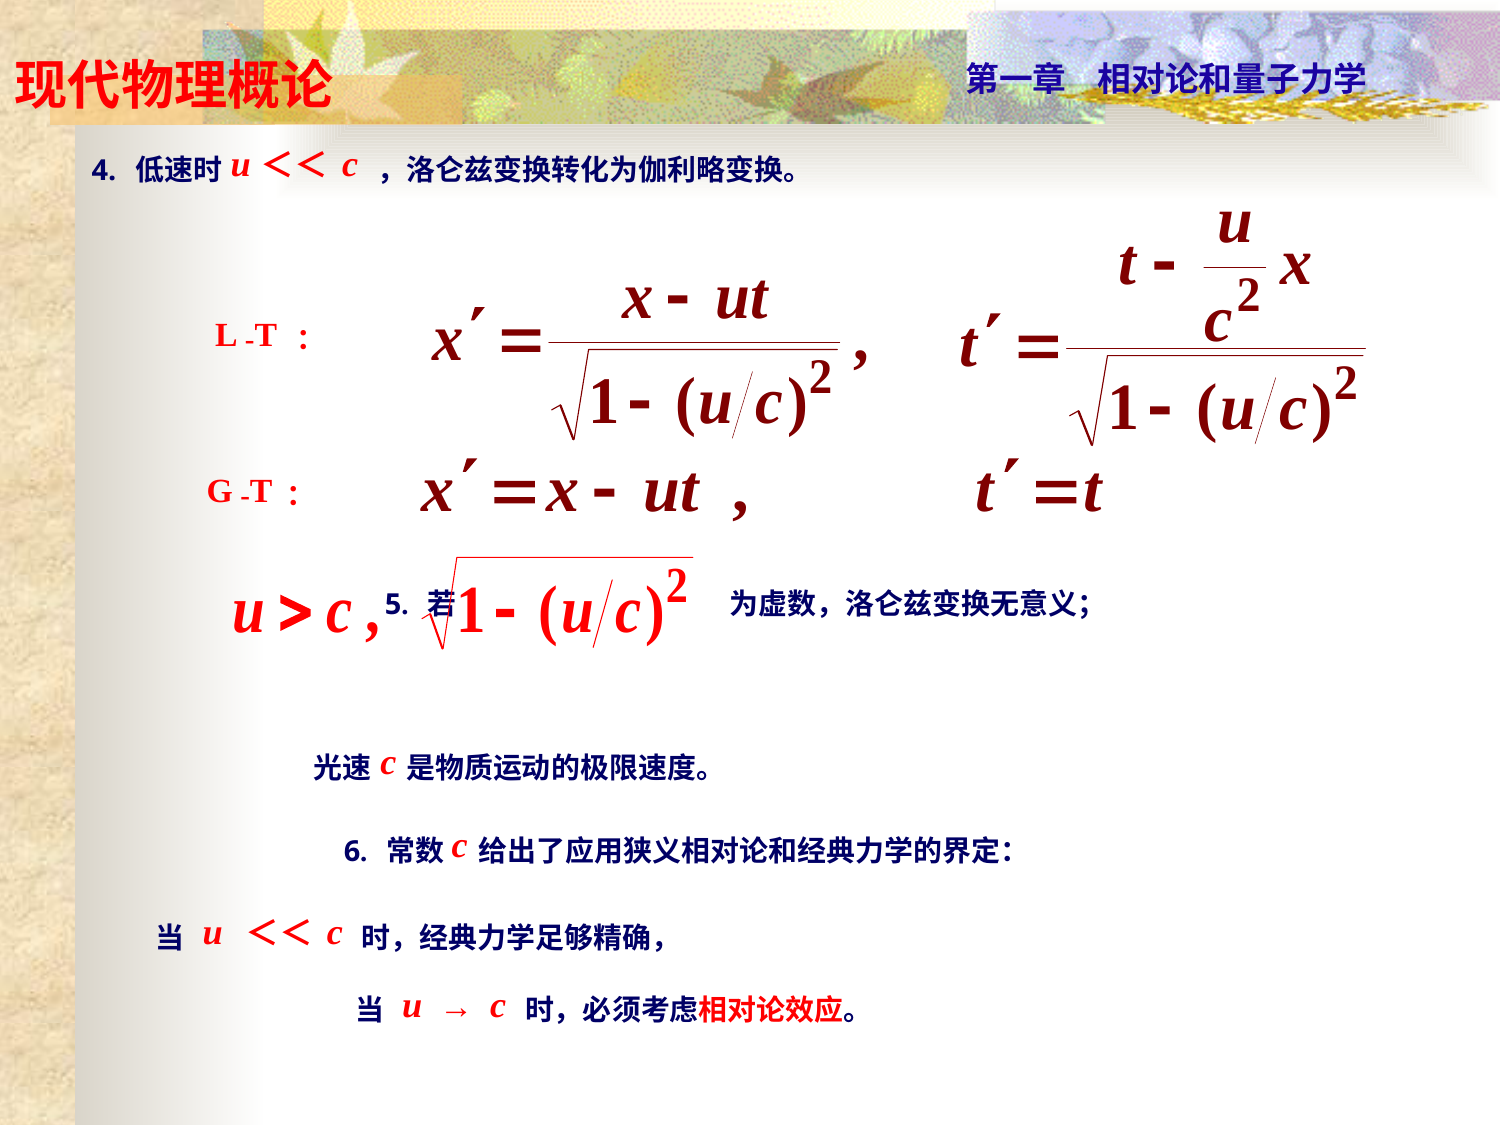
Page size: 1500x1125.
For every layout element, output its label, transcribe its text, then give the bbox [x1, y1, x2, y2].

text_box 当 u ＜＜c 时，经典力学足够精确， [141, 893, 1175, 983]
text_box 光速 c 是物质运动的极限速度。 [298, 716, 806, 814]
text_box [412, 456, 1157, 529]
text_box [955, 184, 1370, 450]
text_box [78, 550, 1446, 656]
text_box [424, 260, 886, 445]
text_box 当 u → c 时，必须考虑相对论效应。 [340, 965, 945, 1056]
text_box 4. 低速时 u ＜＜c ，洛仑兹变换转化为伽利略变换。 [76, 125, 1429, 216]
text_box L -T ： [200, 298, 354, 384]
picture [0, 0, 1500, 1125]
picture [310, 68, 320, 75]
text_box G -T： [191, 454, 331, 540]
text_box 6. 常数 c 给出了应用狭义相对论和经典力学的界定： [328, 806, 1097, 893]
